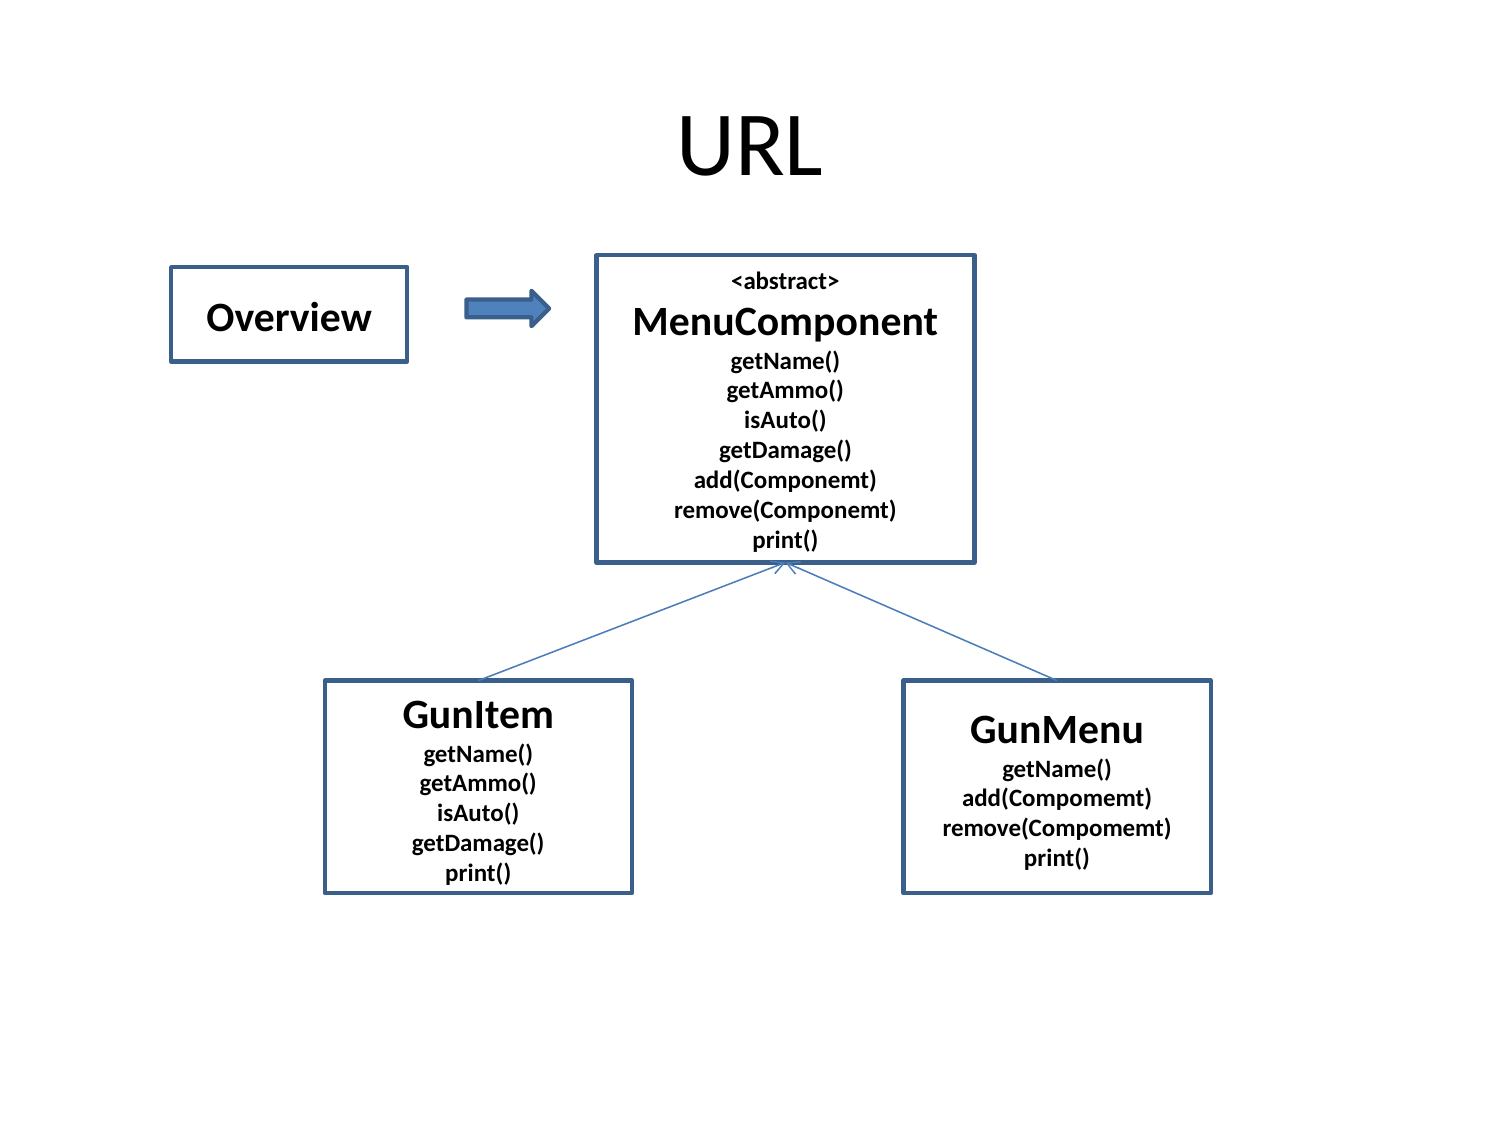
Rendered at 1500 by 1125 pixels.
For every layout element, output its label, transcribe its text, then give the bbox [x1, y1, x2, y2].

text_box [478, 562, 783, 681]
text_box Overview [169, 265, 409, 364]
text_box GunMenu getName() add(Compomemt) remove(Compomemt) print() [901, 678, 1213, 895]
text_box GunItem getName() getAmmo() isAuto() getDamage() print() [323, 678, 634, 895]
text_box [785, 562, 1058, 681]
title URL [75, 45, 1425, 233]
text_box [464, 288, 552, 329]
text_box <abstract> MenuComponent getName() getAmmo() isAuto() getDamage() add(Componemt) remove(Componemt) print() [594, 253, 977, 560]
